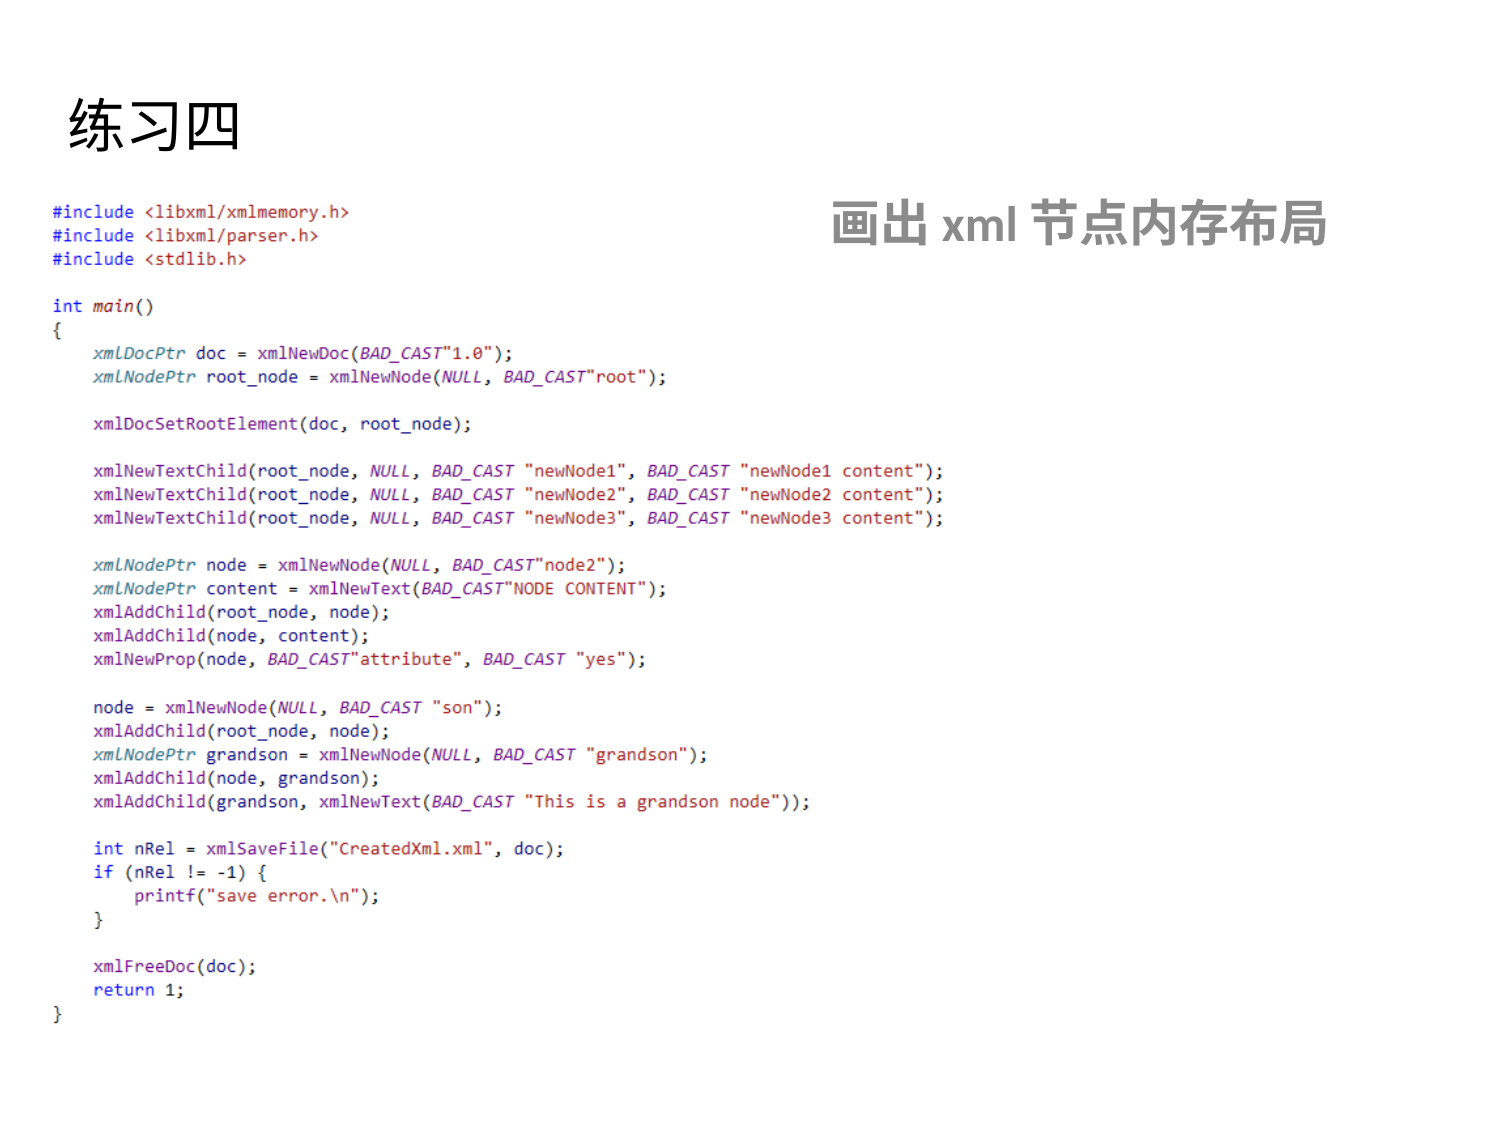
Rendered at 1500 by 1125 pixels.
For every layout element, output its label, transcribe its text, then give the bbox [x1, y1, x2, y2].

text_box 画出xml节点内存布局 [814, 184, 1500, 308]
text_box 练习四 [53, 82, 1347, 167]
picture [52, 201, 964, 1036]
